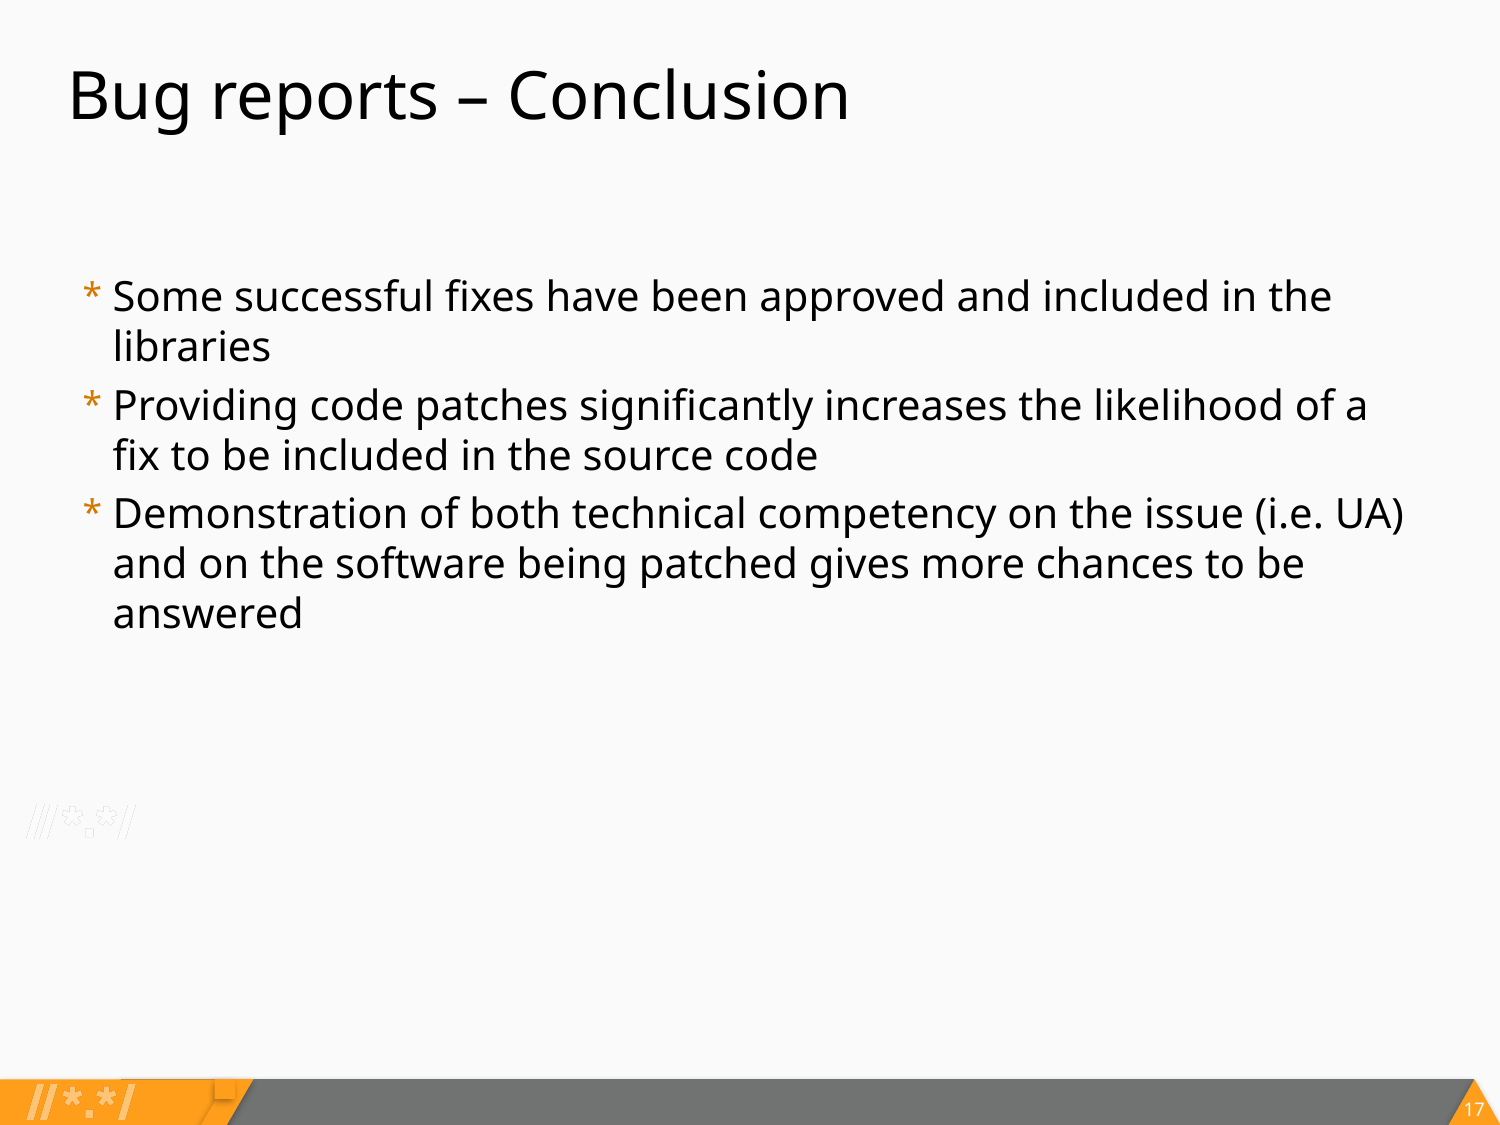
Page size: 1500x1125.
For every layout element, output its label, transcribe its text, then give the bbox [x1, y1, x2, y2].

title Bug reports – Conclusion [52, 45, 1439, 233]
list Some successful fixes have been approved and included in the libraries Providing code patches significantly increases the likelihood of a fix to be included in the source code Demonstration of both technical competency on the issue (i.e. UA) and on the software being patched gives more chances to be answered [52, 262, 1439, 1009]
